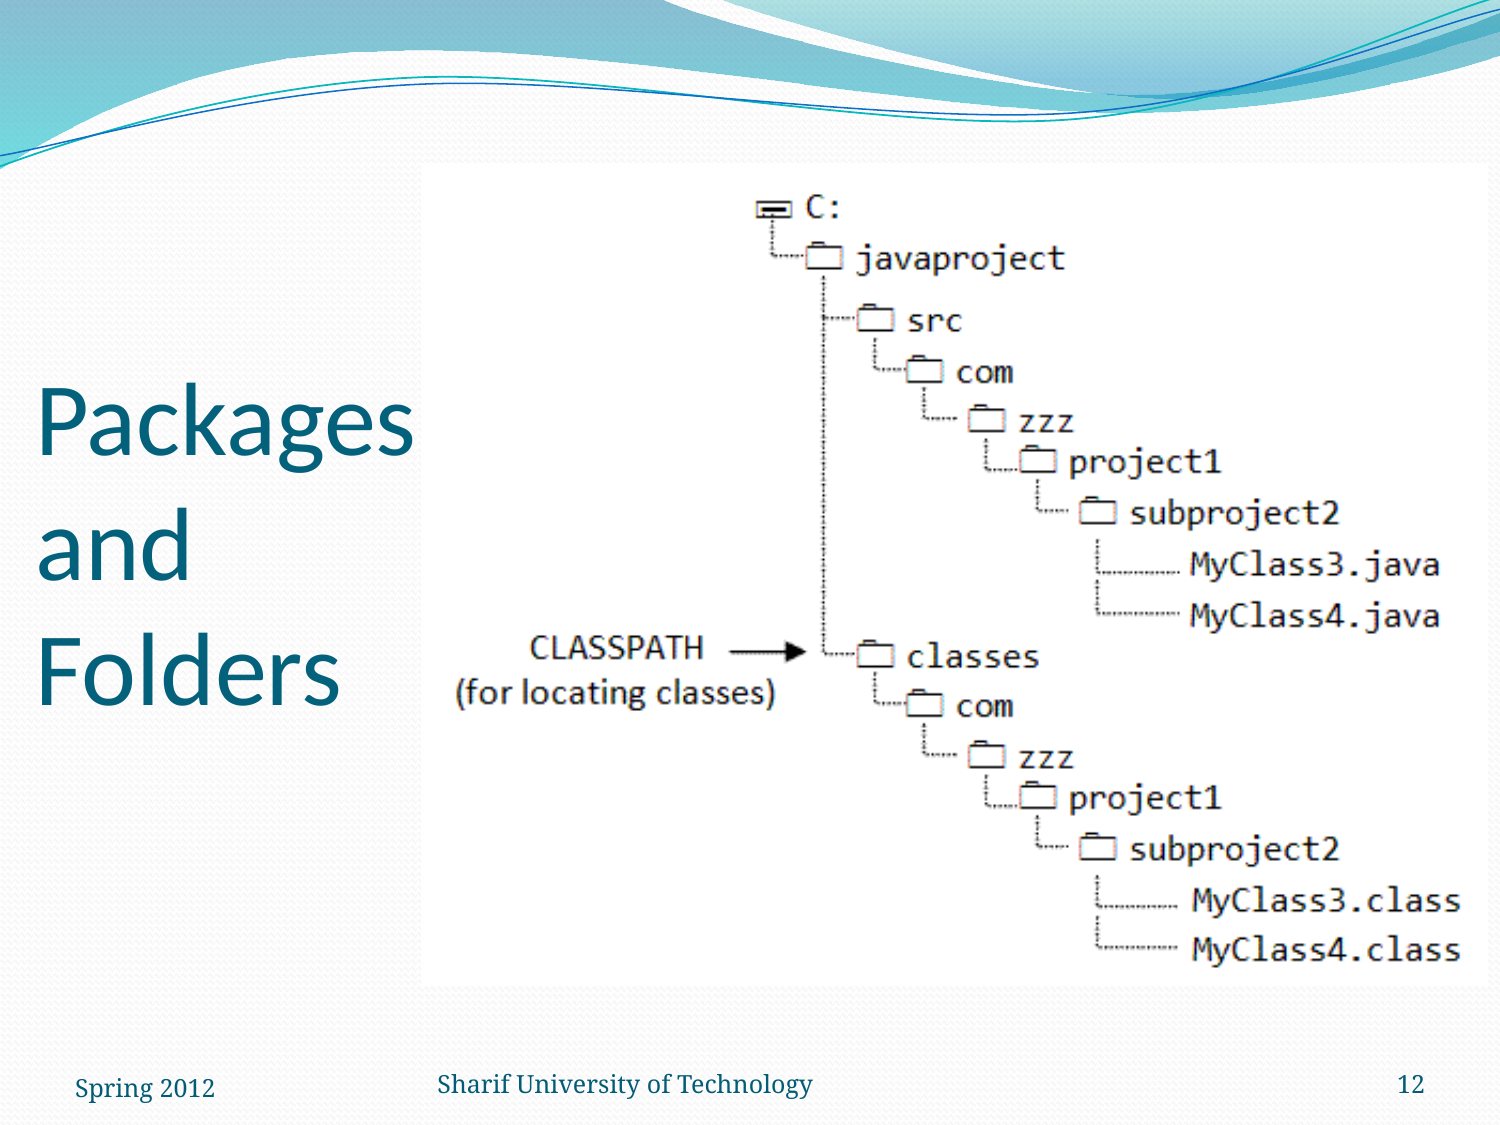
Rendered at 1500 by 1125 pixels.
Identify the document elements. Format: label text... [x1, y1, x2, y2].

slide_number Spring 2012 [75, 1042, 425, 1103]
title Packages and Folders [35, 115, 453, 727]
footer Sharif University of Technology [437, 1042, 988, 1103]
picture [421, 163, 1489, 985]
slide_number 12 [1299, 1042, 1425, 1103]
title Static (2) [414, 165, 421, 727]
